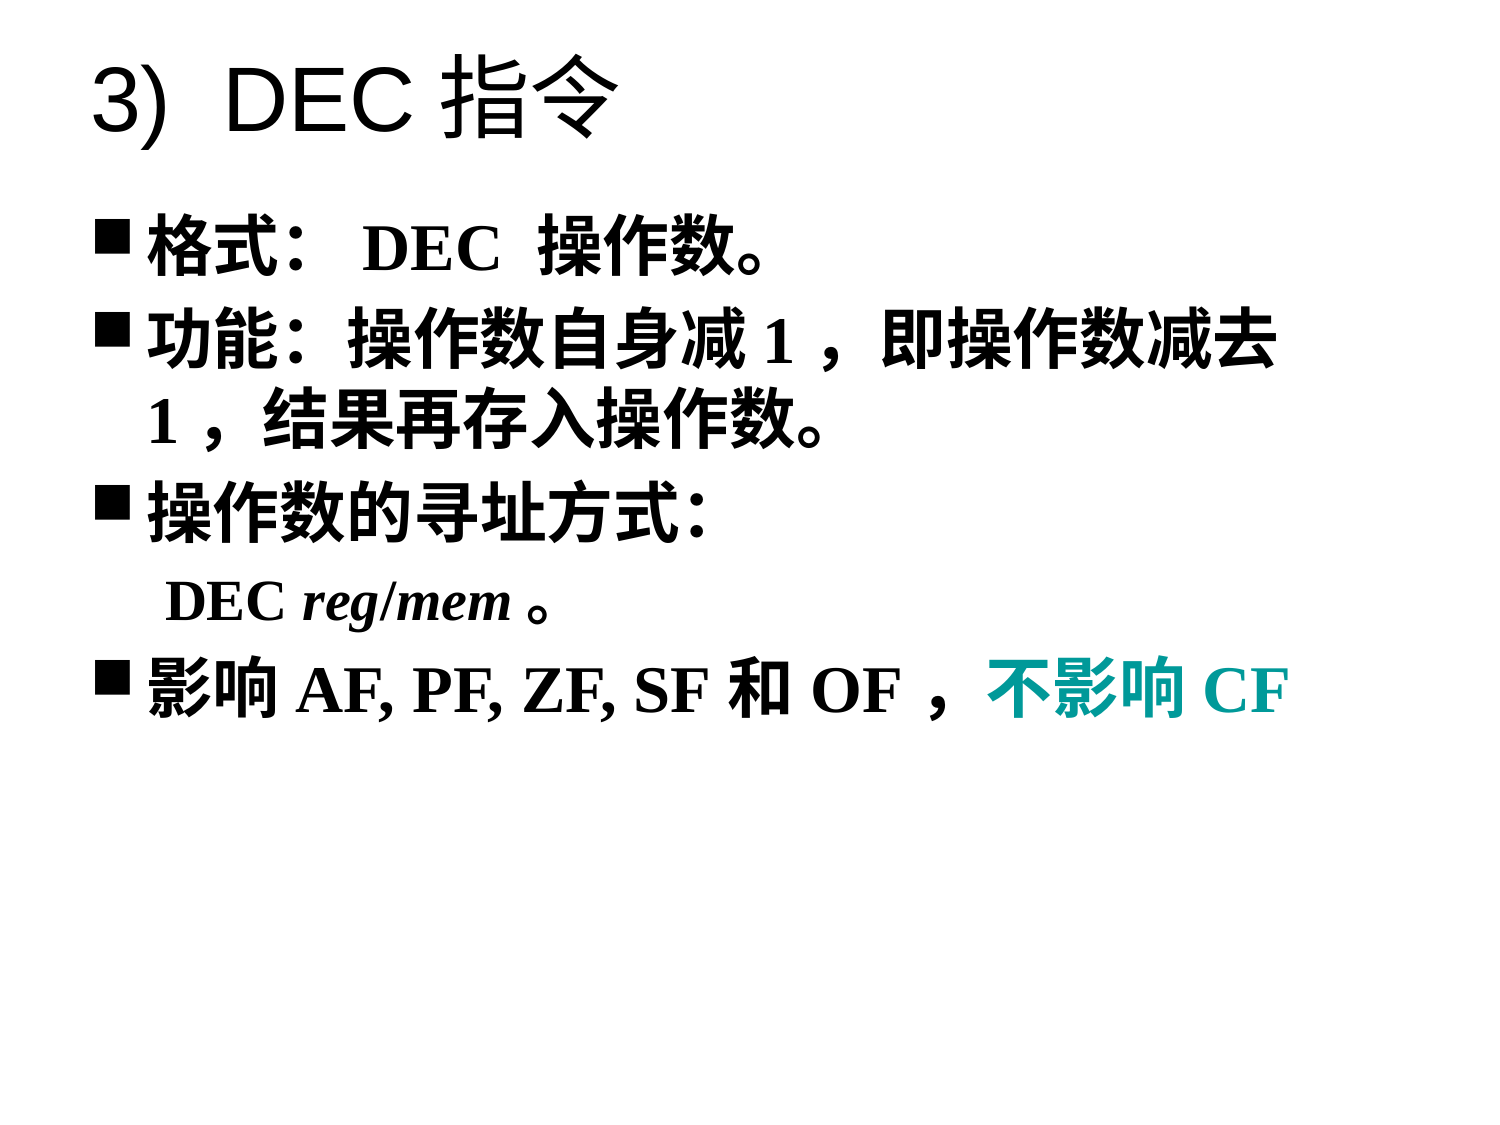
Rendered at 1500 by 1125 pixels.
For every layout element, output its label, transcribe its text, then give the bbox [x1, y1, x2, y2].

title 3) DEC指令 [74, 17, 1426, 173]
list 格式：DEC 操作数。 功能：操作数自身减1，即操作数减去1，结果再存入操作数。 操作数的寻址方式： DEC reg/mem。 影响AF, PF, ZF, SF和OF，不影响CF [74, 196, 1426, 1024]
